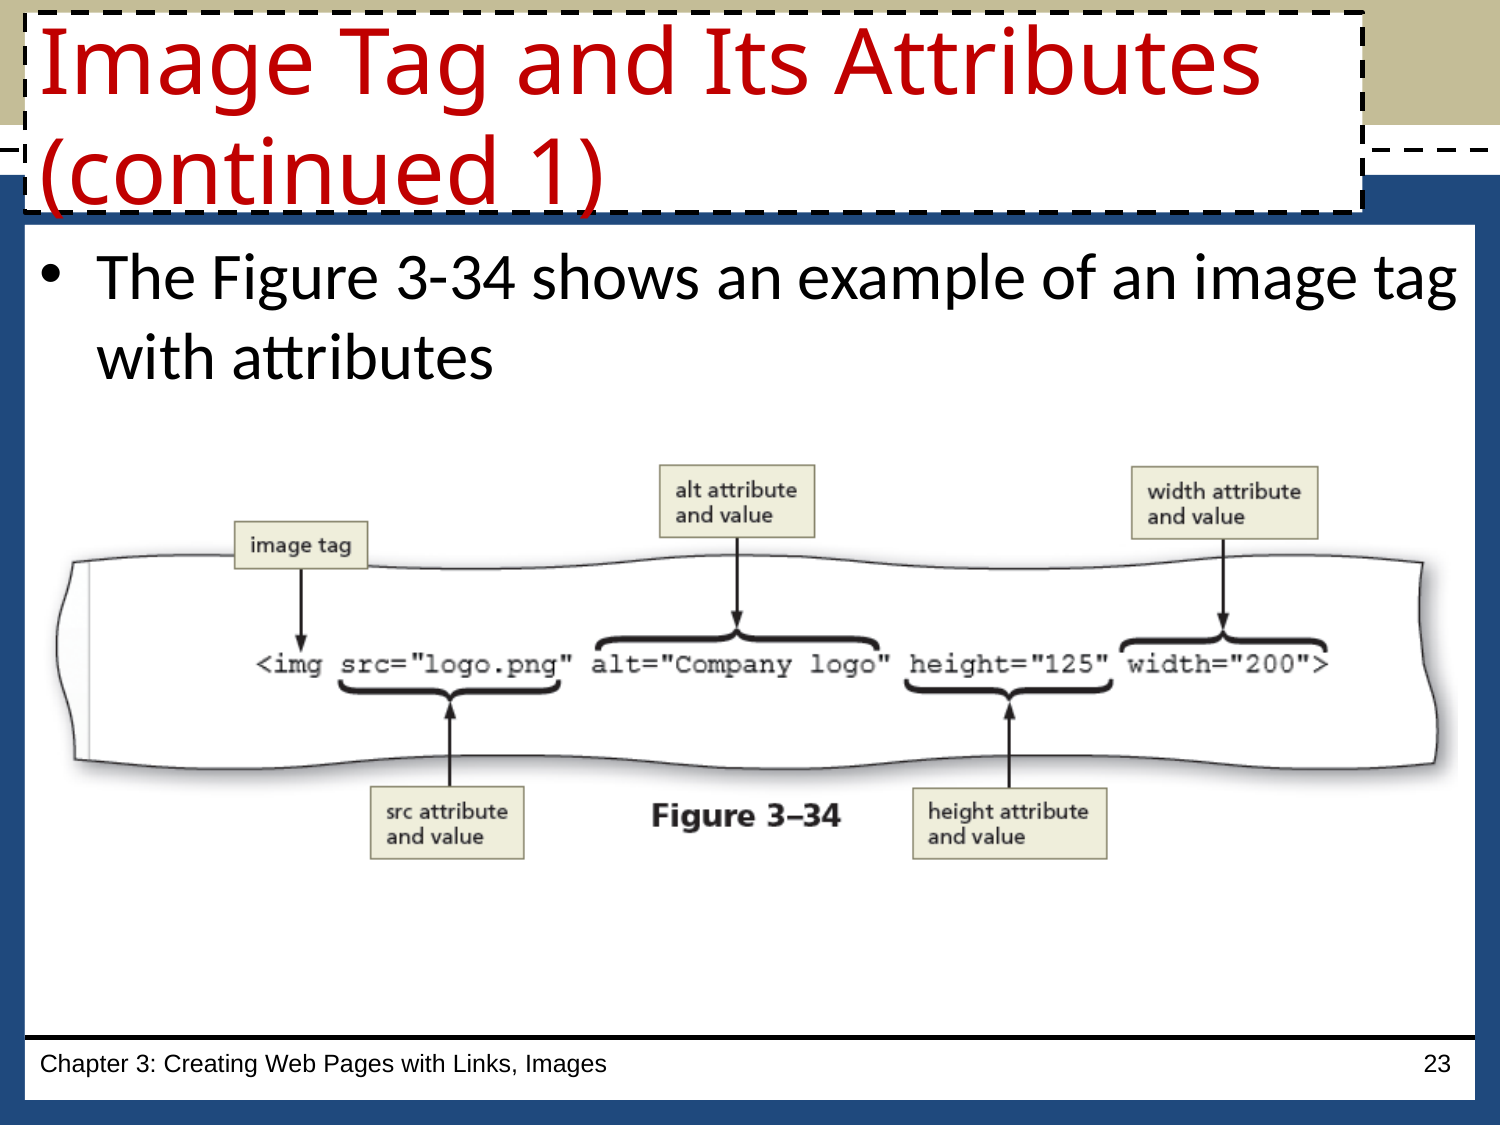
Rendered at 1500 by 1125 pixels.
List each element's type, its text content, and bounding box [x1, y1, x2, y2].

title Image Tag and Its Attributes (continued 1) [23, 10, 1365, 215]
footer Chapter 3: Creating Web Pages with Links, Images [24, 1040, 1400, 1100]
picture [41, 449, 1459, 885]
list The Figure 3-34 shows an example of an image tag with attributes [24, 224, 1475, 1024]
slide_number 23 [1400, 1040, 1475, 1100]
